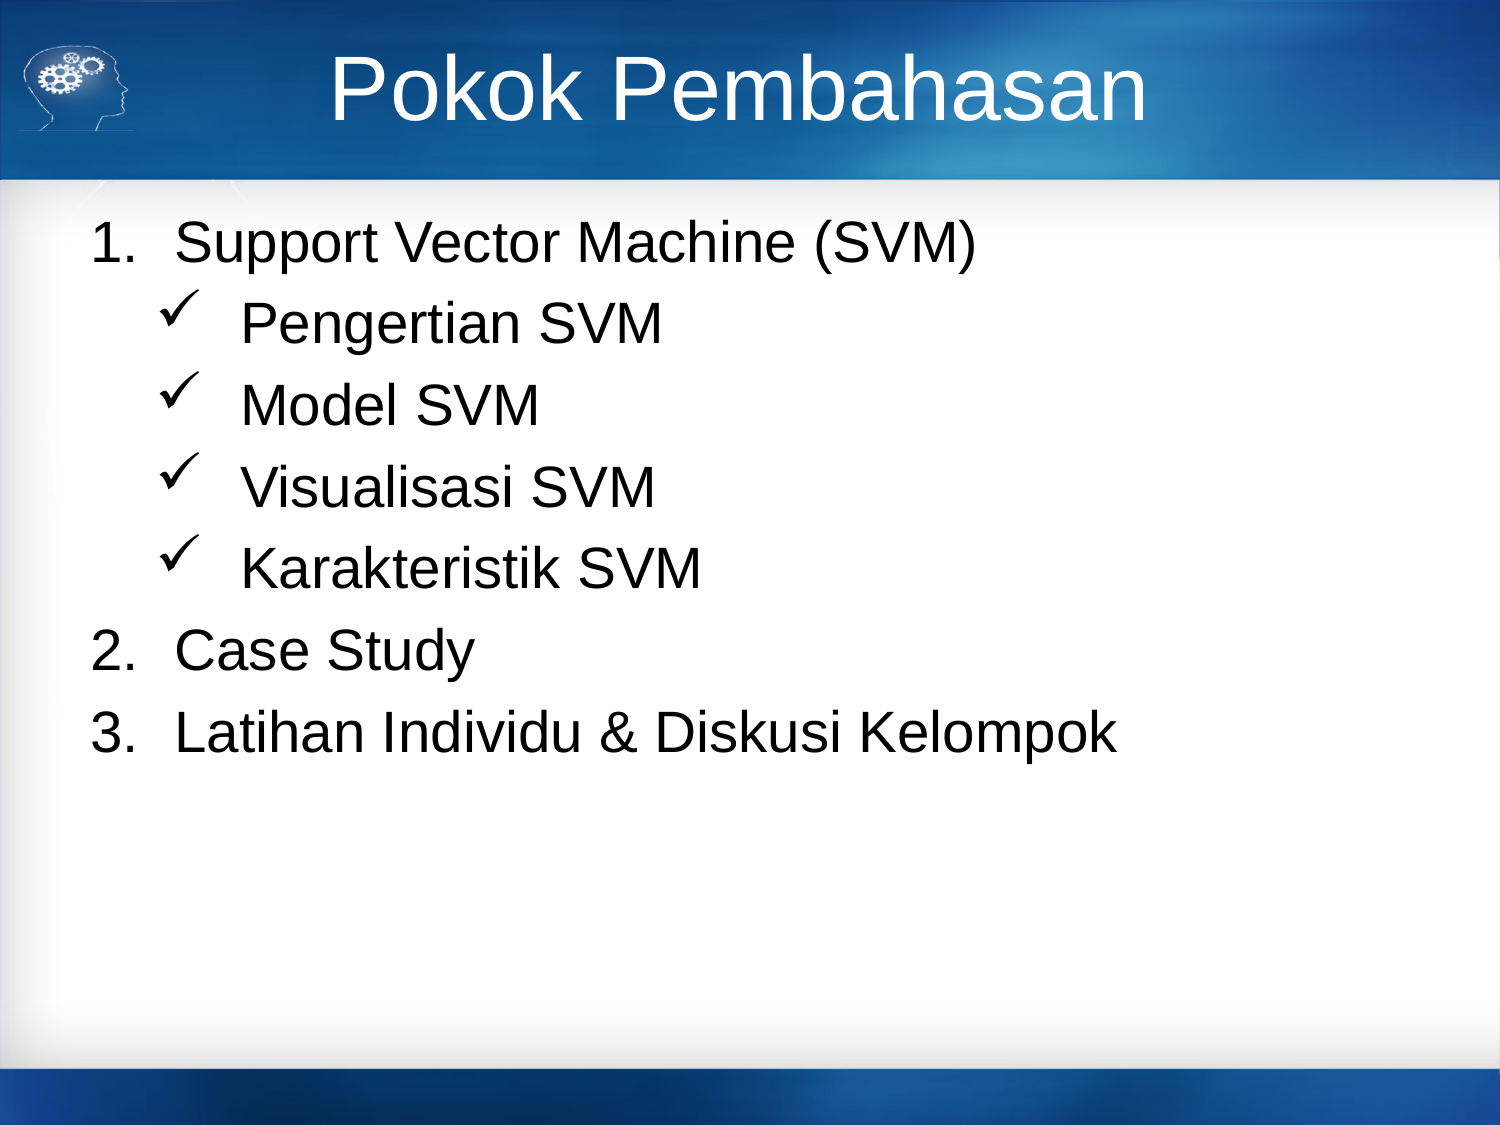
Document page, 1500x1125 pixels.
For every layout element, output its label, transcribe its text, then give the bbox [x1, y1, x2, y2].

title Pokok Pembahasan [64, 31, 1415, 138]
picture [0, 0, 1500, 1125]
list Support Vector Machine (SVM) Pengertian SVM Model SVM Visualisasi SVM Karakteristik SVM Case Study Latihan Individu & Diskusi Kelompok [75, 196, 1425, 1036]
